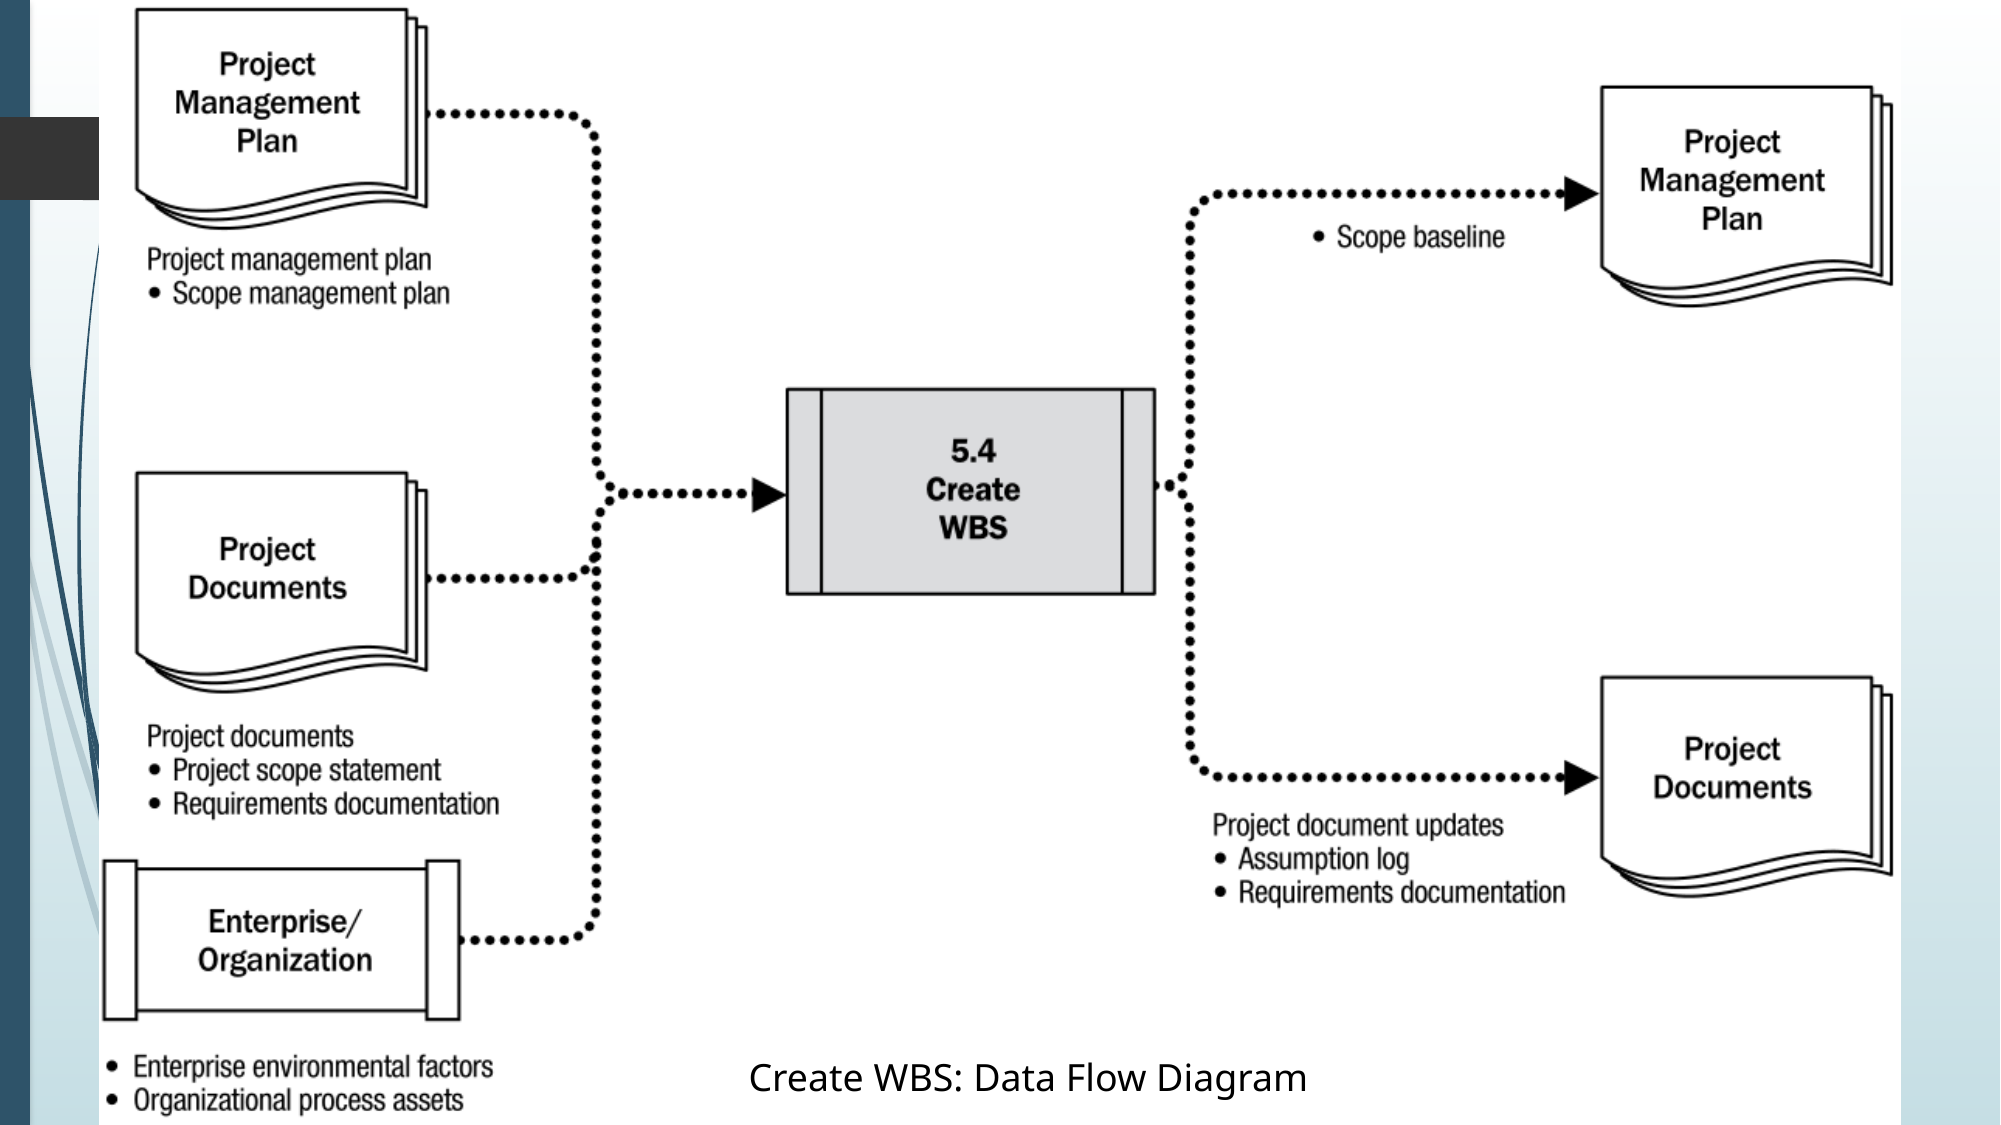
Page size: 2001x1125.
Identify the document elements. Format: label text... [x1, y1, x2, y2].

picture [99, 0, 1901, 1125]
slide_number 84 [87, 129, 94, 190]
